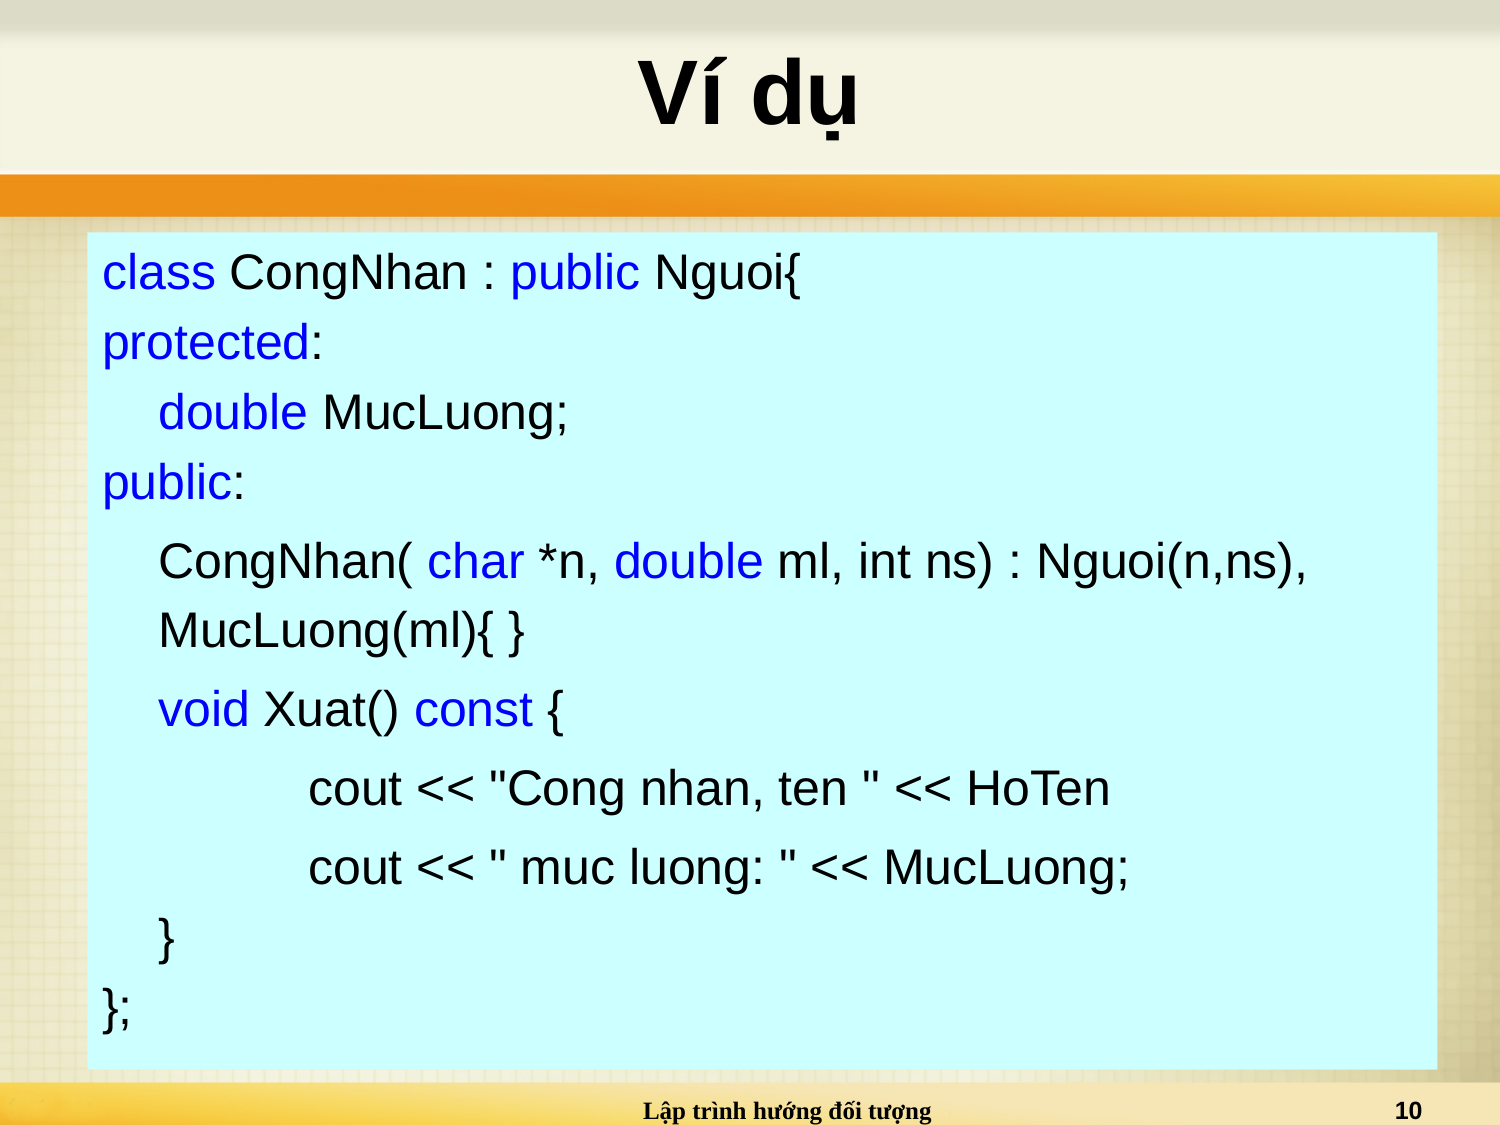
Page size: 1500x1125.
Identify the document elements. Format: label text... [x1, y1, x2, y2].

picture [0, 175, 1500, 1125]
text_box class CongNhan : public Nguoi{ protected: double MucLuong; public: CongNhan( char *n, double ml, int ns) : Nguoi(n,ns), MucLuong(ml){ } void Xuat() const { cout << "Cong nhan, ten " << HoTen cout << " muc luong: " << MucLuong; } }; [87, 232, 1438, 1070]
slide_number 10 [1087, 1087, 1438, 1125]
title Ví dụ [0, 0, 1500, 175]
footer Lập trình hướng đối tượng [549, 1087, 1025, 1125]
